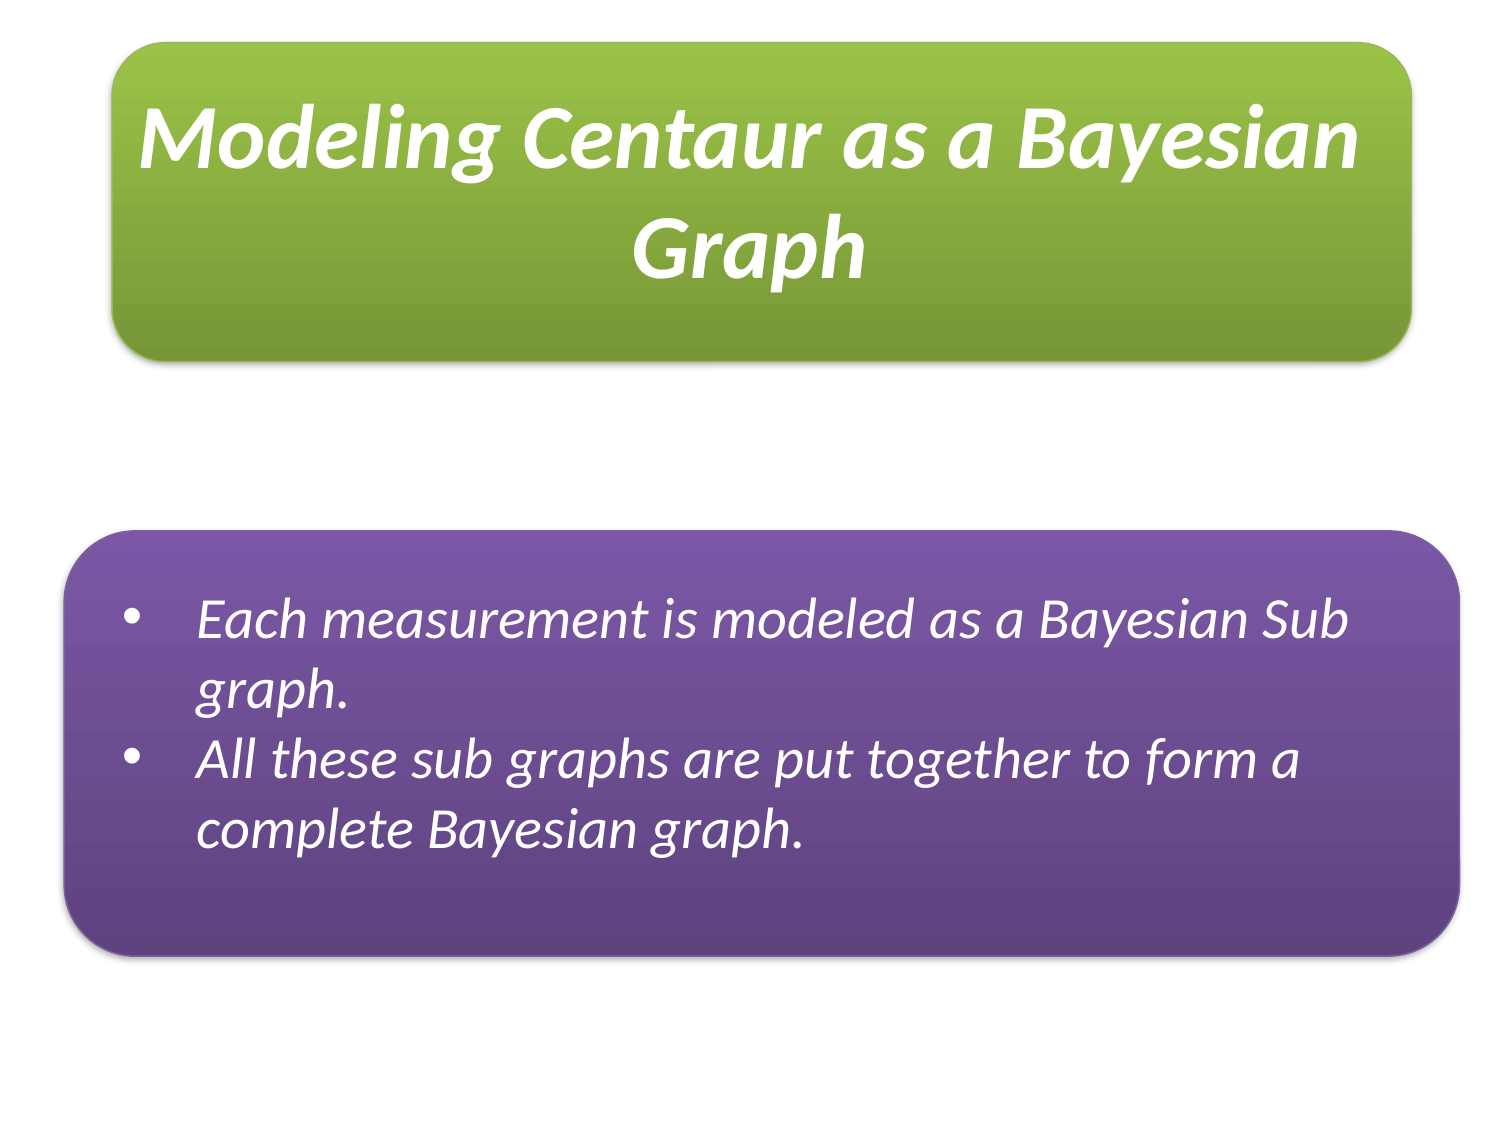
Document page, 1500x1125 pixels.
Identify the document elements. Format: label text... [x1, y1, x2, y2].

title Modeling Centaur as a Bayesian Graph [112, 66, 1388, 308]
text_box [63, 530, 1460, 957]
text_box [111, 41, 1413, 363]
